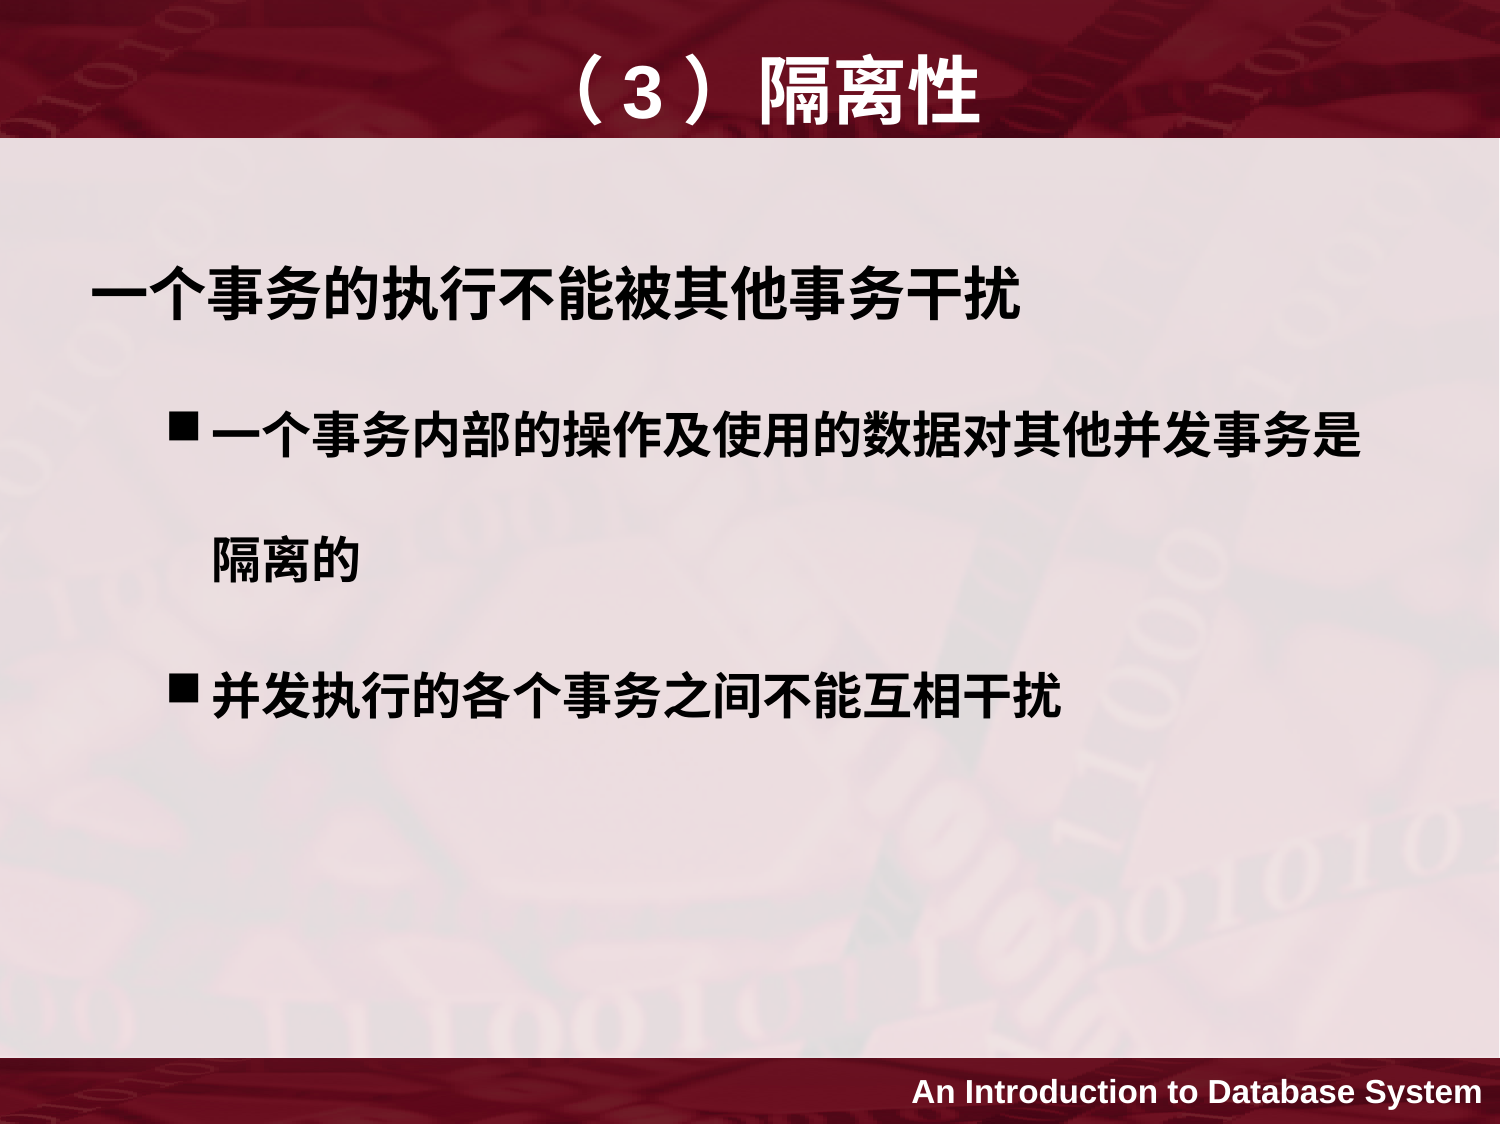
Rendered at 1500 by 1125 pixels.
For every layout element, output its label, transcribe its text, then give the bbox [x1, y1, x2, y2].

picture [0, 0, 1500, 1124]
list 一个事务的执行不能被其他事务干扰 一个事务内部的操作及使用的数据对其他并发事务是隔离的 并发执行的各个事务之间不能互相干扰 [74, 172, 1426, 911]
text_box [856, 1046, 1447, 1100]
title （3）隔离性 [149, 41, 1363, 135]
